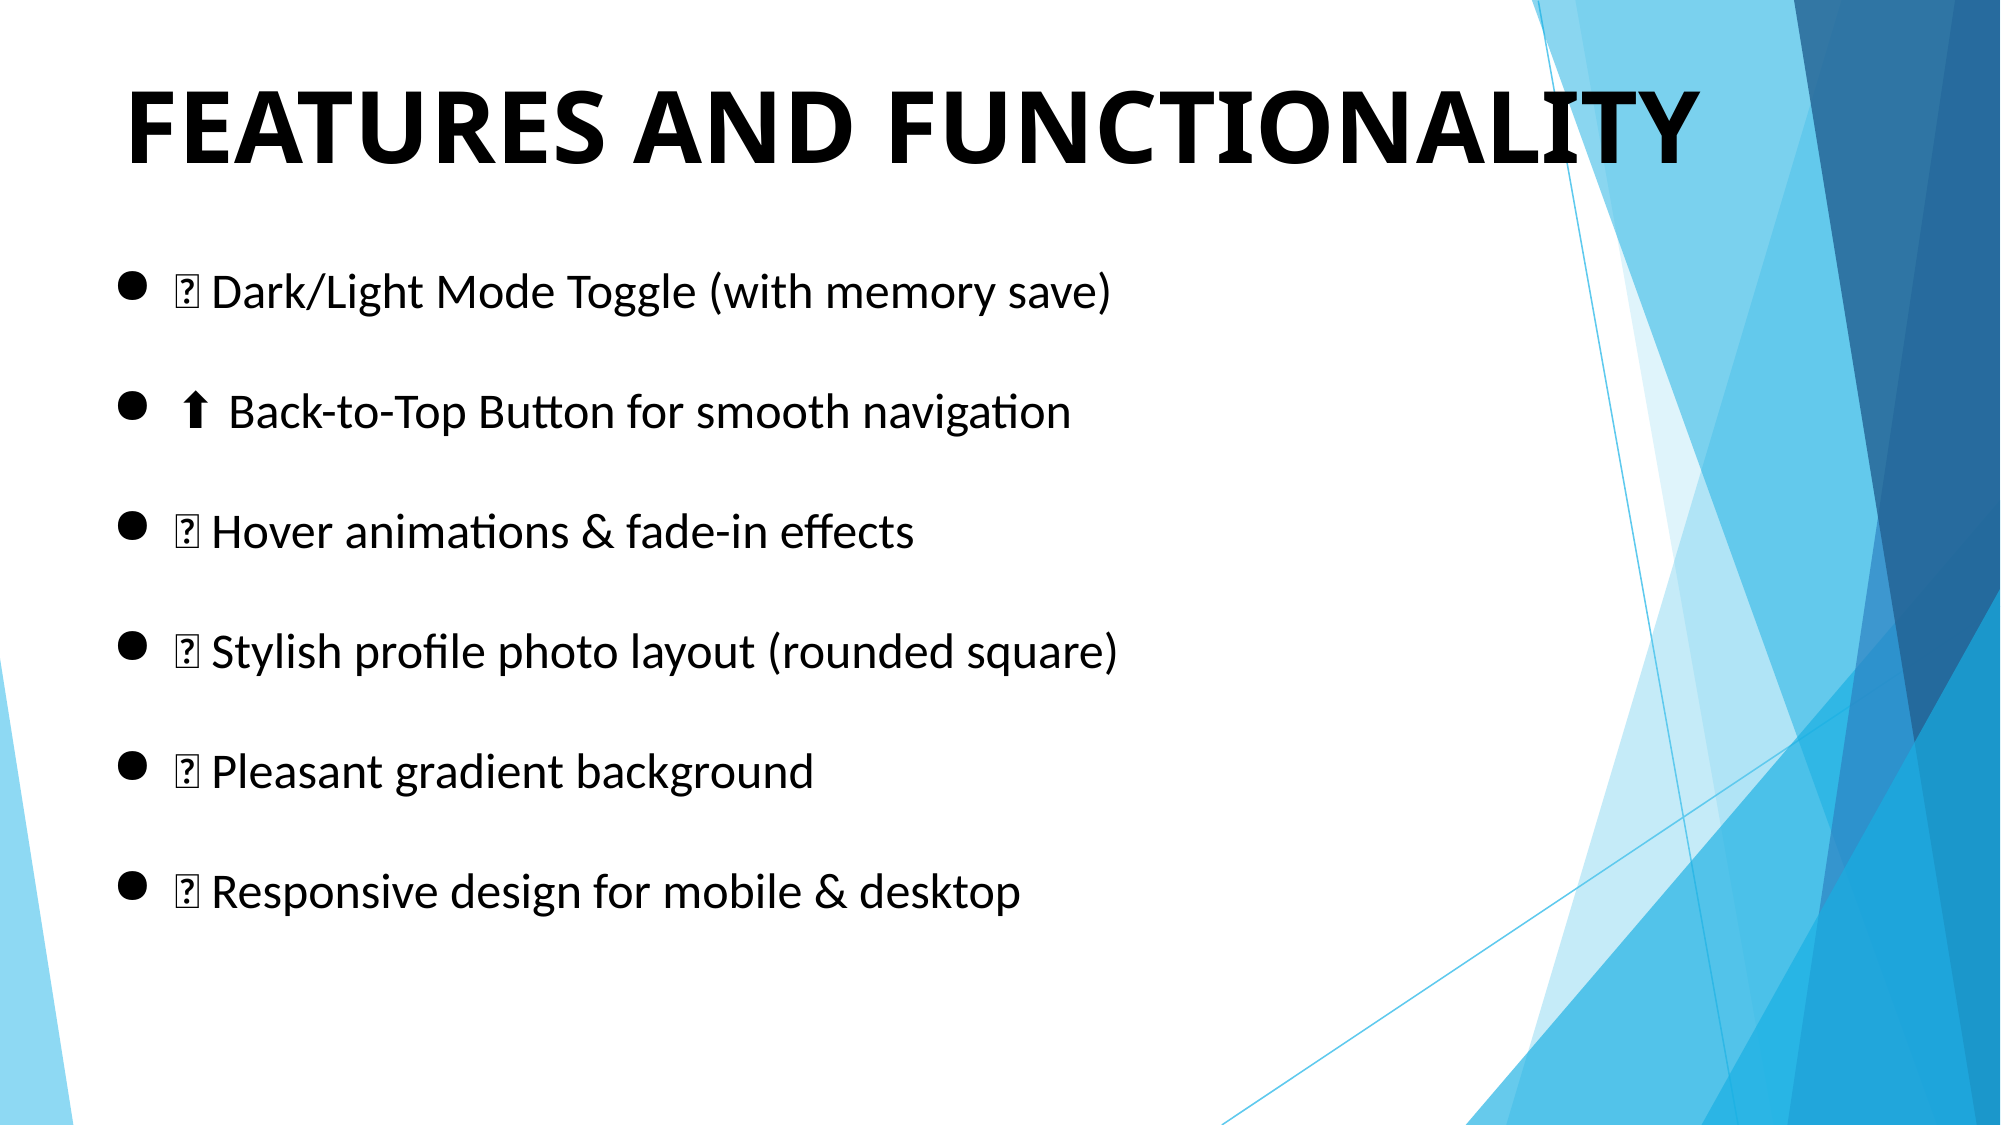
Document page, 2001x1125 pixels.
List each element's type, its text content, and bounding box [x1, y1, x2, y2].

list 🌙 Dark/Light Mode Toggle (with memory save) ⬆️ Back-to-Top Button for smooth navigation ✨ Hover animations & fade-in effects 📸 Stylish profile photo layout (rounded square) 🎨 Pleasant gradient background 📱 Responsive design for mobile & desktop [99, 258, 1900, 919]
title FEATURES AND FUNCTIONALITY [123, 63, 1877, 252]
